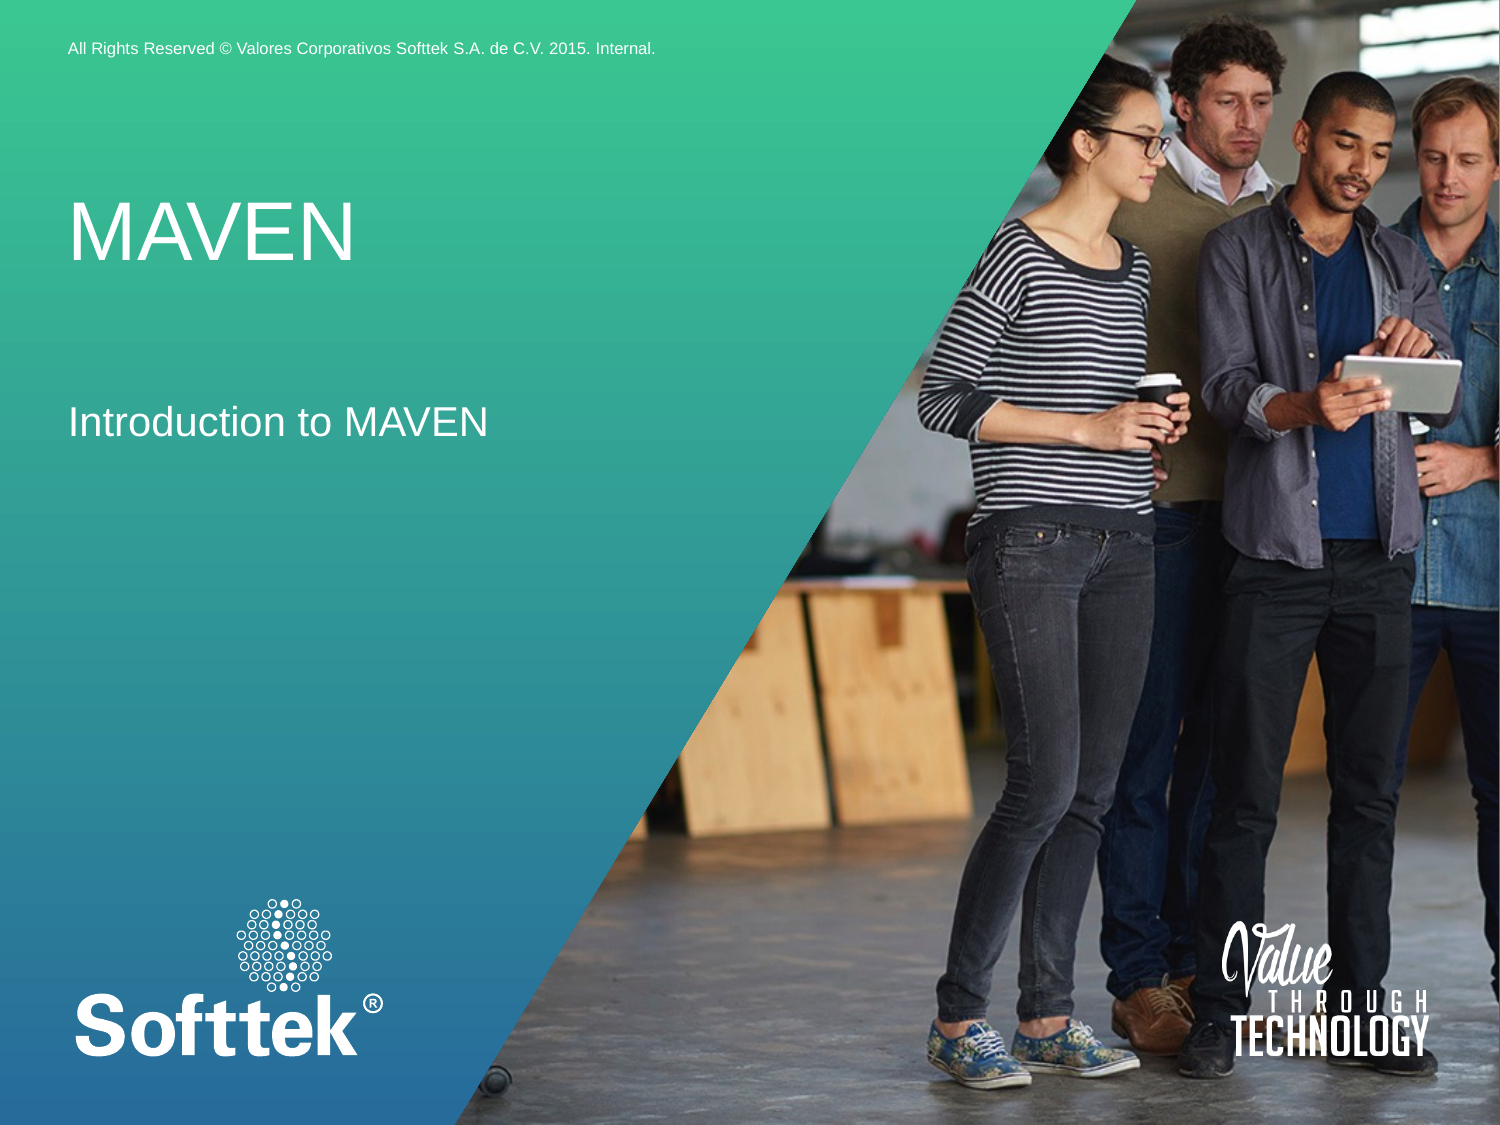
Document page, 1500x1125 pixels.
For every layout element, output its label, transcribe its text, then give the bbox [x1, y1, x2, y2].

list Introduction to MAVEN [53, 397, 774, 528]
title MAVEN [53, 66, 774, 386]
picture [456, 0, 1499, 1125]
